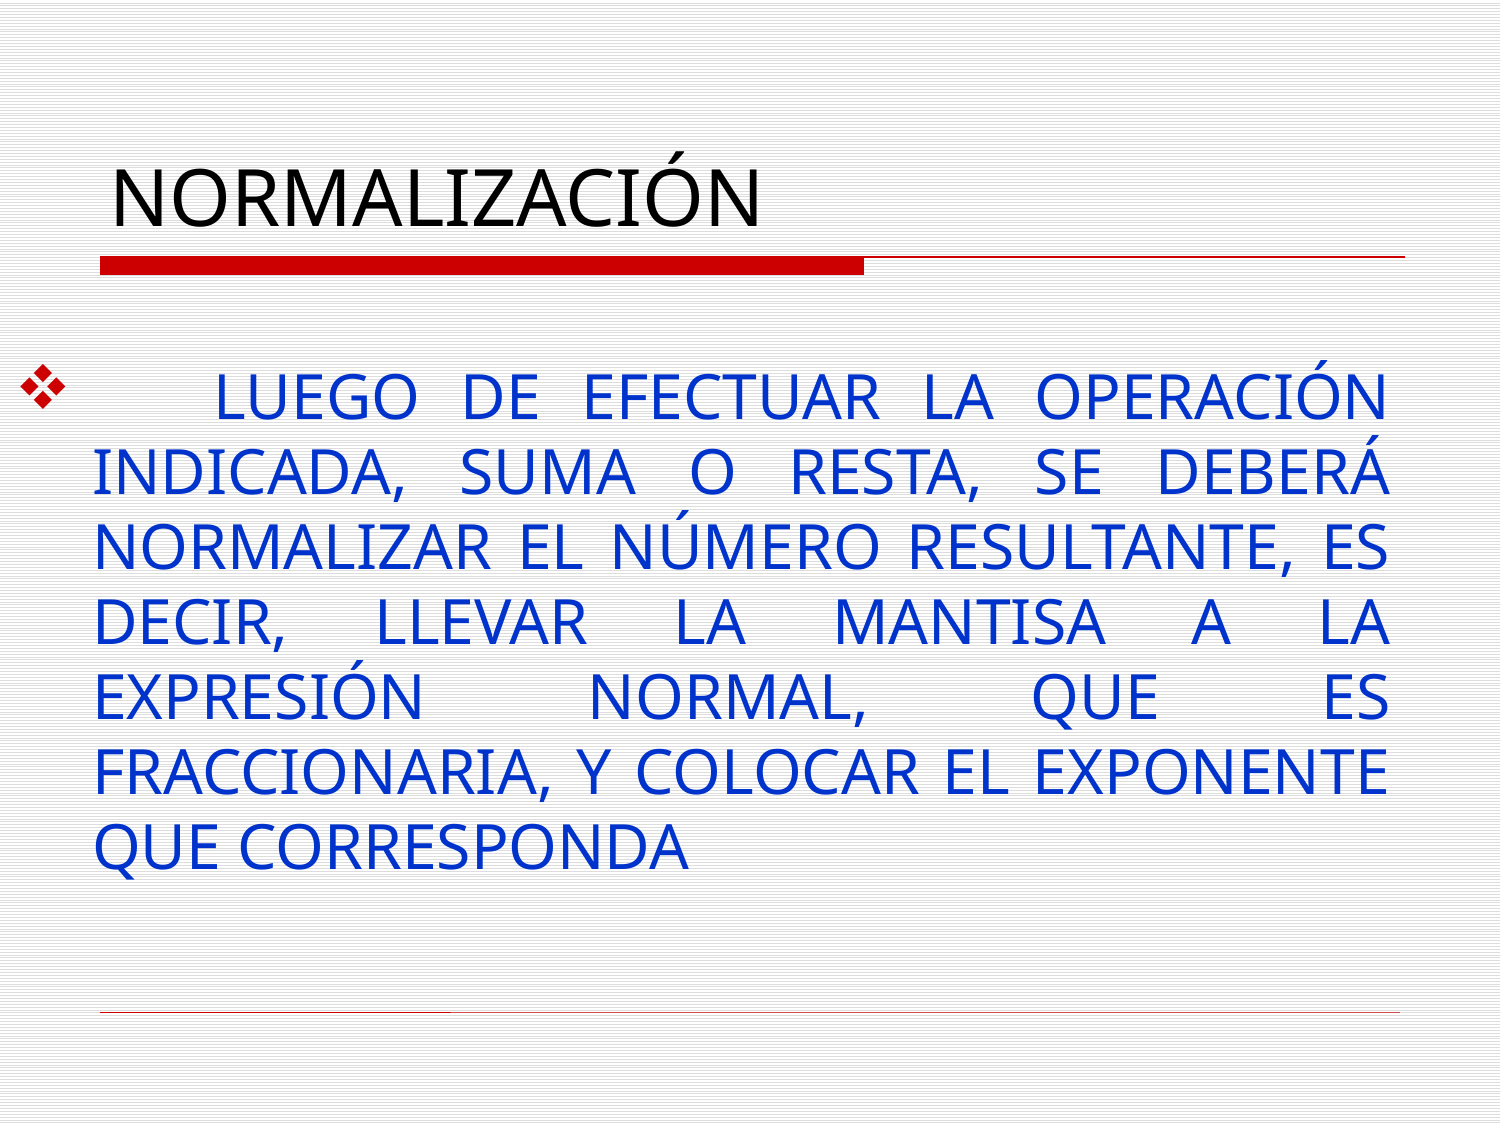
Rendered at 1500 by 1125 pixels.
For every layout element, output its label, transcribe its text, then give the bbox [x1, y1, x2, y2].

list LUEGO DE EFECTUAR LA OPERACIÓN INDICADA, SUMA O RESTA, SE DEBERÁ NORMALIZAR EL NÚMERO RESULTANTE, ES DECIR, LLEVAR LA MANTISA A LA EXPRESIÓN NORMAL, QUE ES FRACCIONARIA, Y COLOCAR EL EXPONENTE QUE CORRESPONDA [0, 349, 1407, 929]
title NORMALIZACIÓN [94, 50, 1407, 250]
